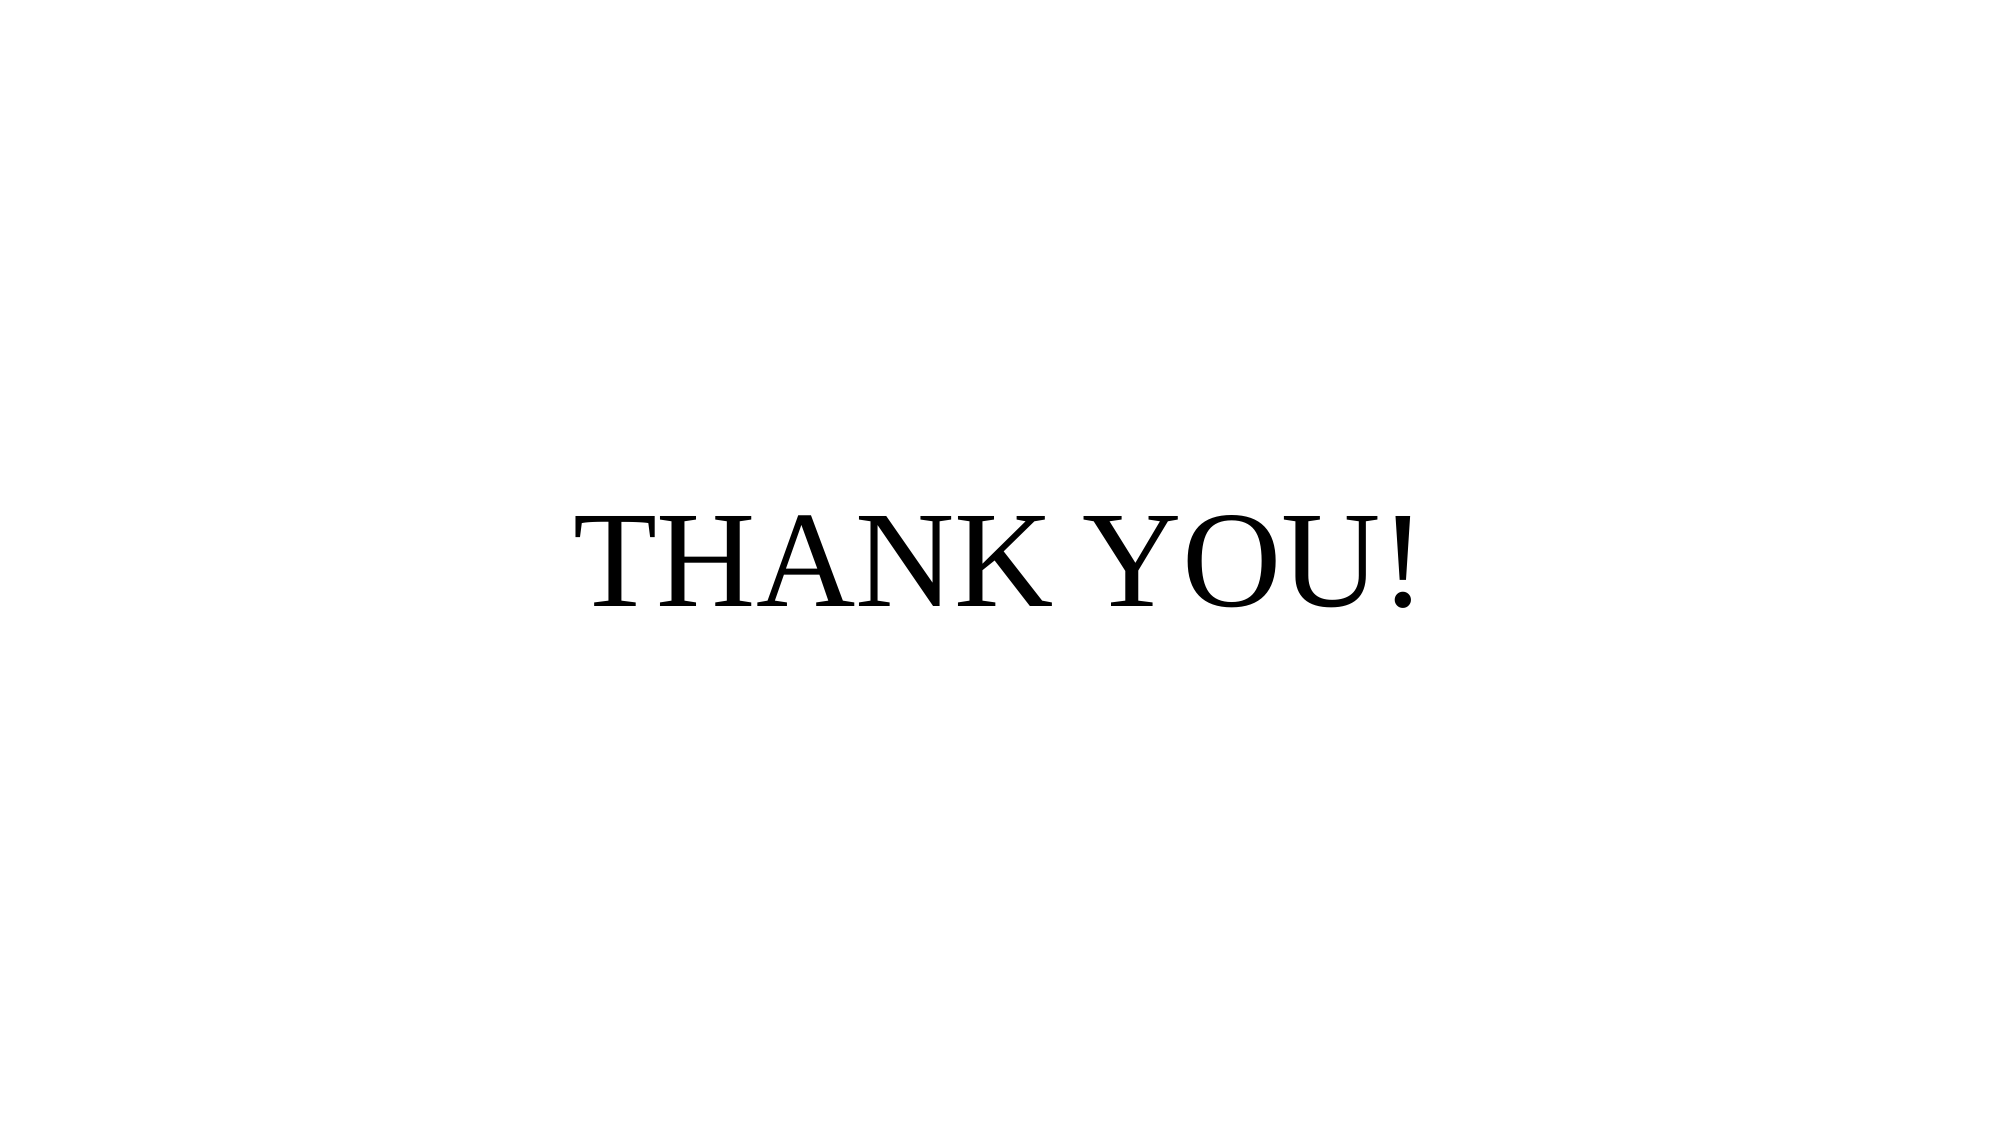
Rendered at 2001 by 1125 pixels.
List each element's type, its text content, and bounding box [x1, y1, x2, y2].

title THANK YOU! [137, 453, 1863, 672]
